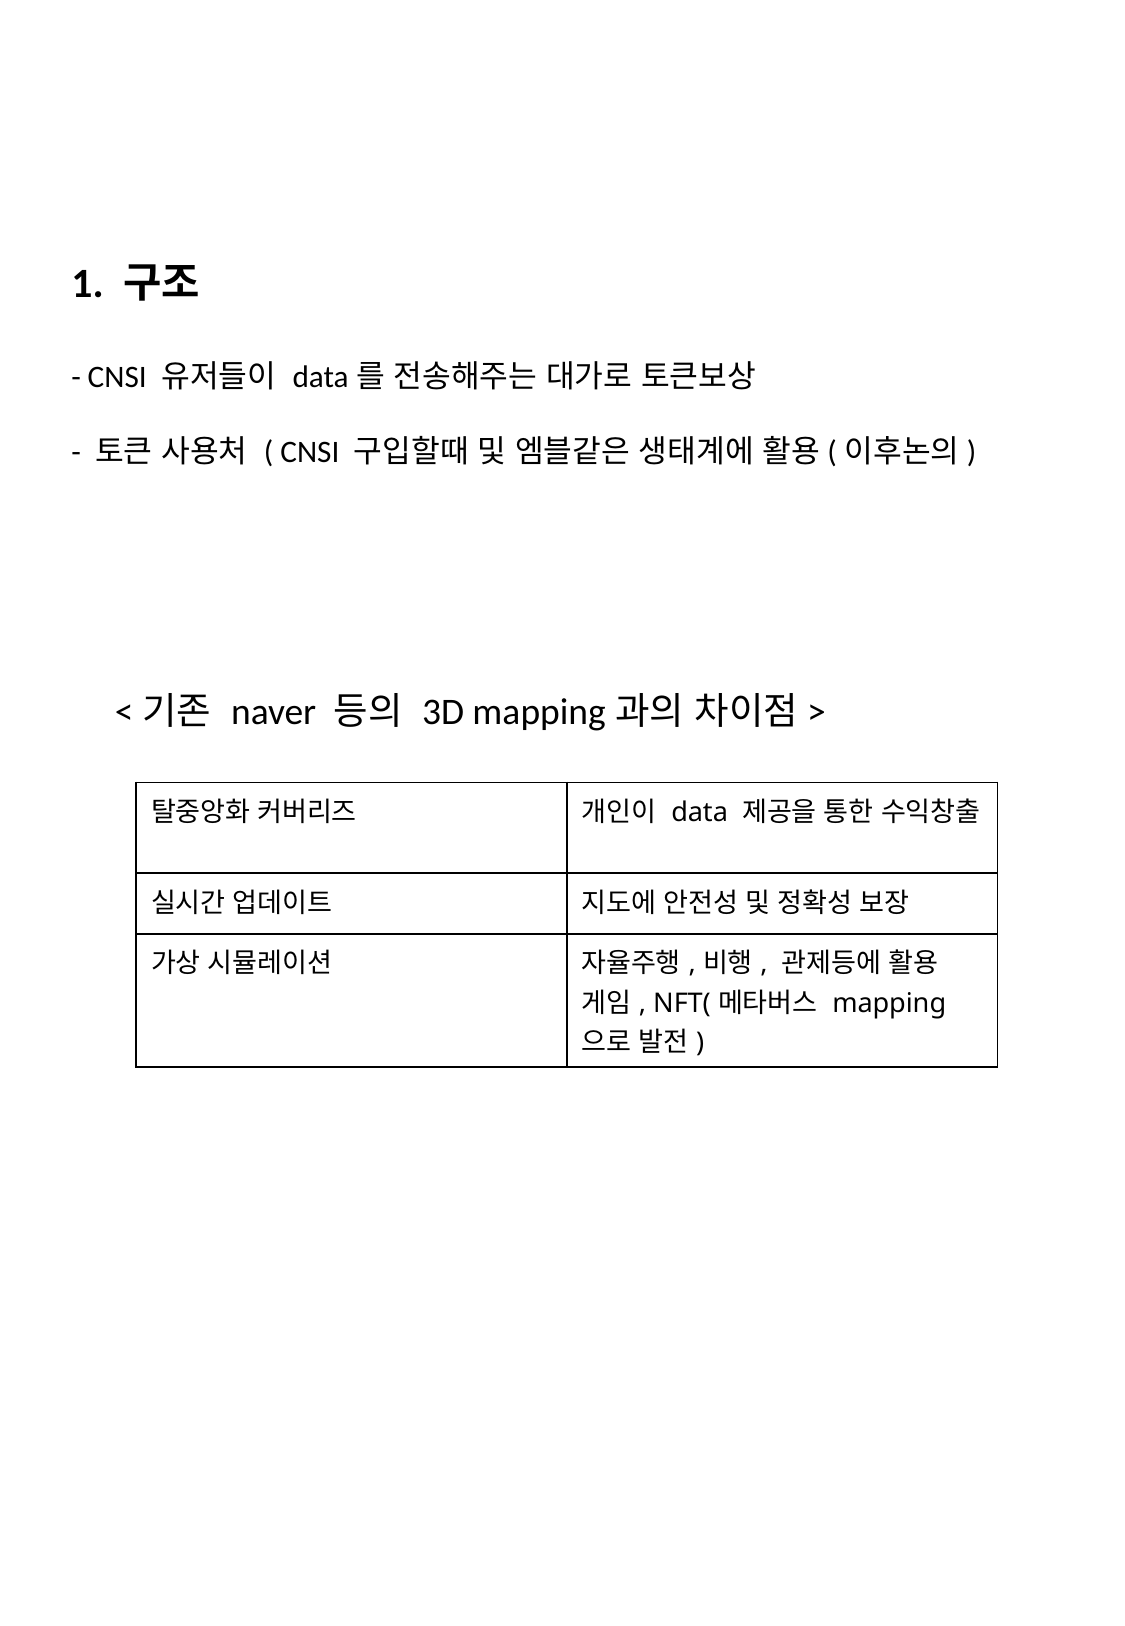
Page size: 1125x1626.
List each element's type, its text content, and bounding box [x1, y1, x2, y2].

table_header 개인이 data 제공을 통한 수익창출 [568, 783, 997, 872]
title 1. 구조 - CNSI 유저들이 data를 전송해주는 대가로 토큰보상 - 토큰 사용처 ( CNSI 구입할때 및 엠블같은 생태계에 활용(이후논의) [56, 409, 1069, 680]
table_cell 지도에 안전성 및 정확성 보장 [568, 874, 997, 933]
table_cell 가상 시뮬레이션 [137, 935, 566, 1066]
table_cell 자율주행,비행, 관제등에 활용 게임, NFT(메타버스 mapping으로 발전) [568, 935, 997, 1066]
table_cell 실시간 업데이트 [137, 874, 566, 933]
table_header 탈중앙화 커버리즈 [137, 783, 566, 872]
text_box <기존 naver 등의 3D mapping과의 차이점> [99, 679, 868, 740]
